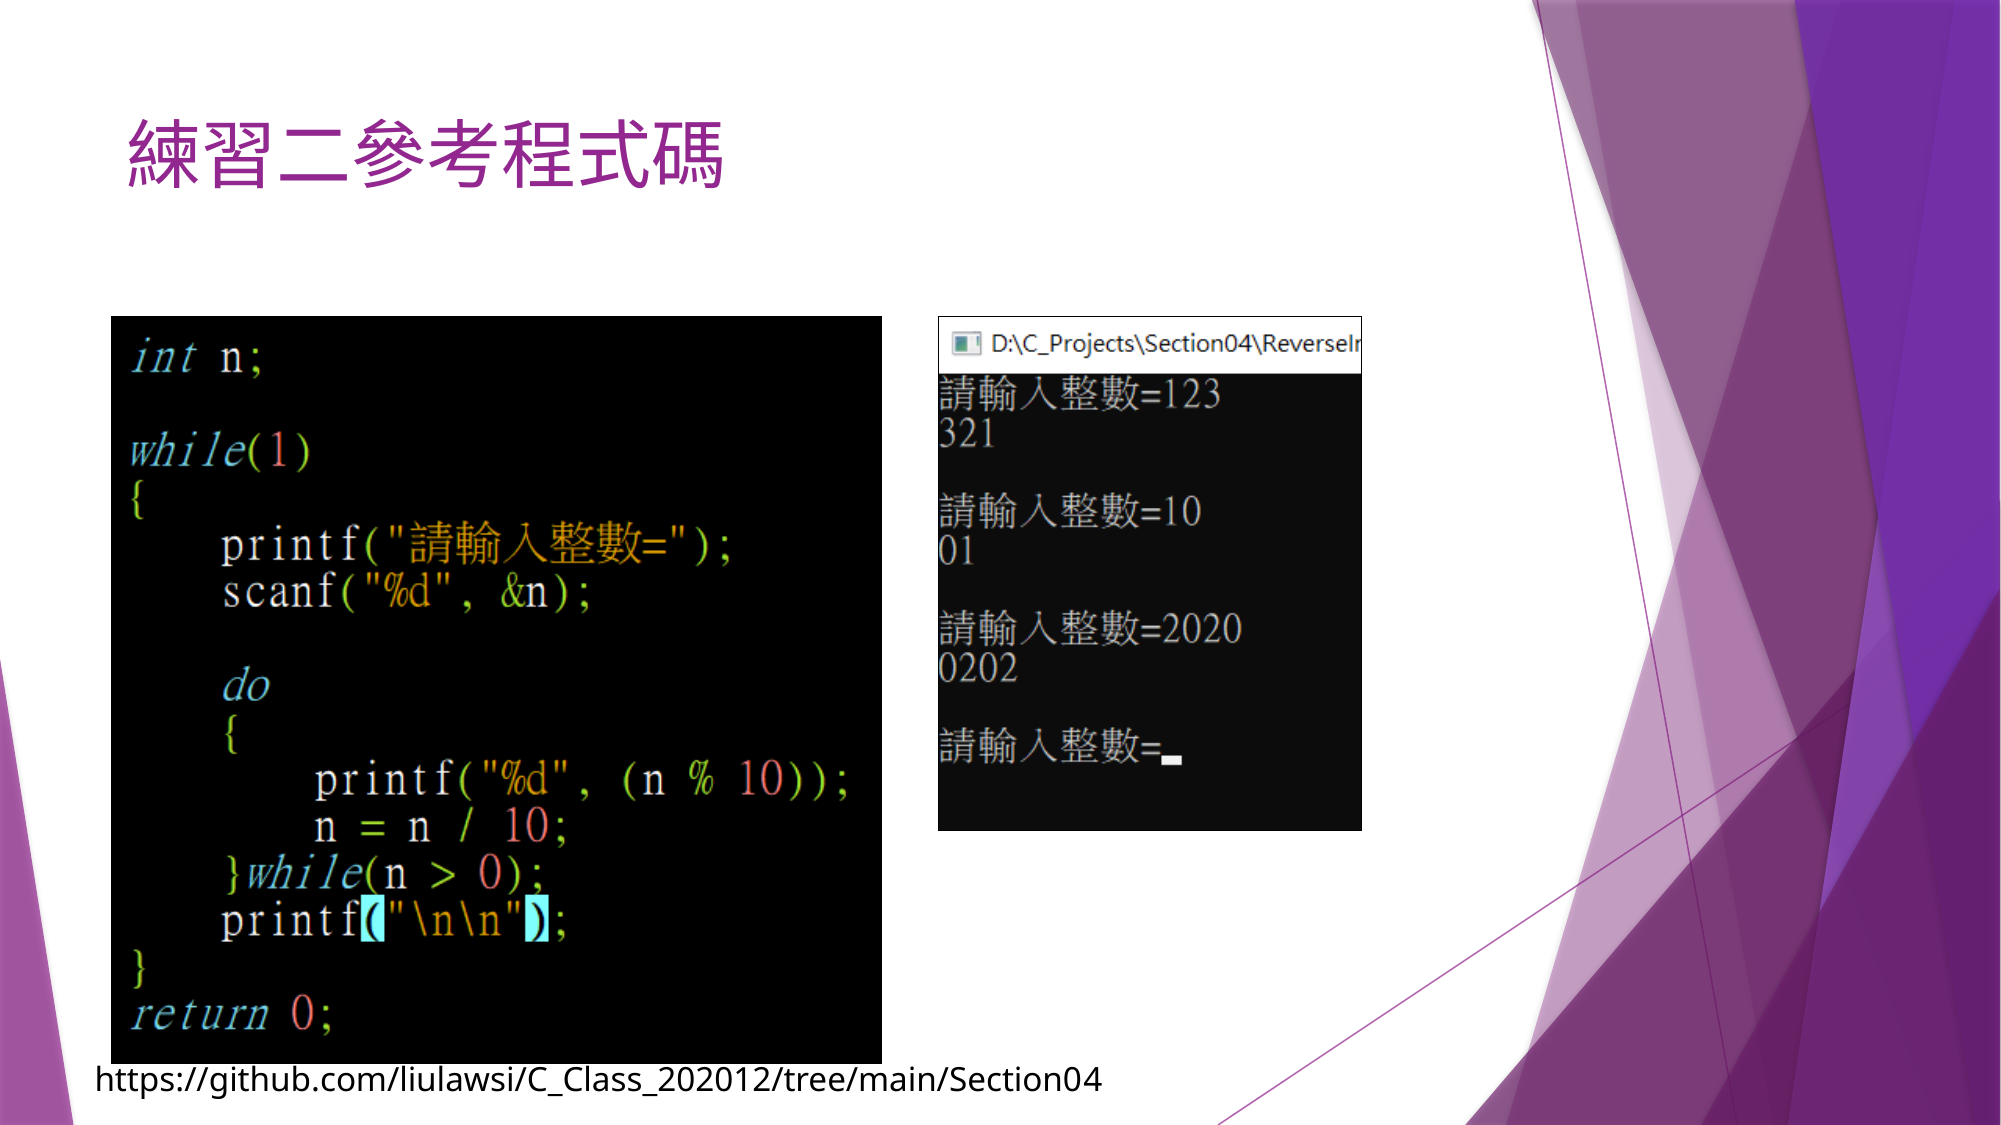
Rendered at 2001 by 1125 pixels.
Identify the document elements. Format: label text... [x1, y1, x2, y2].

picture [937, 316, 1363, 832]
title 練習二參考程式碼 [111, 99, 1522, 317]
picture [110, 316, 882, 1064]
